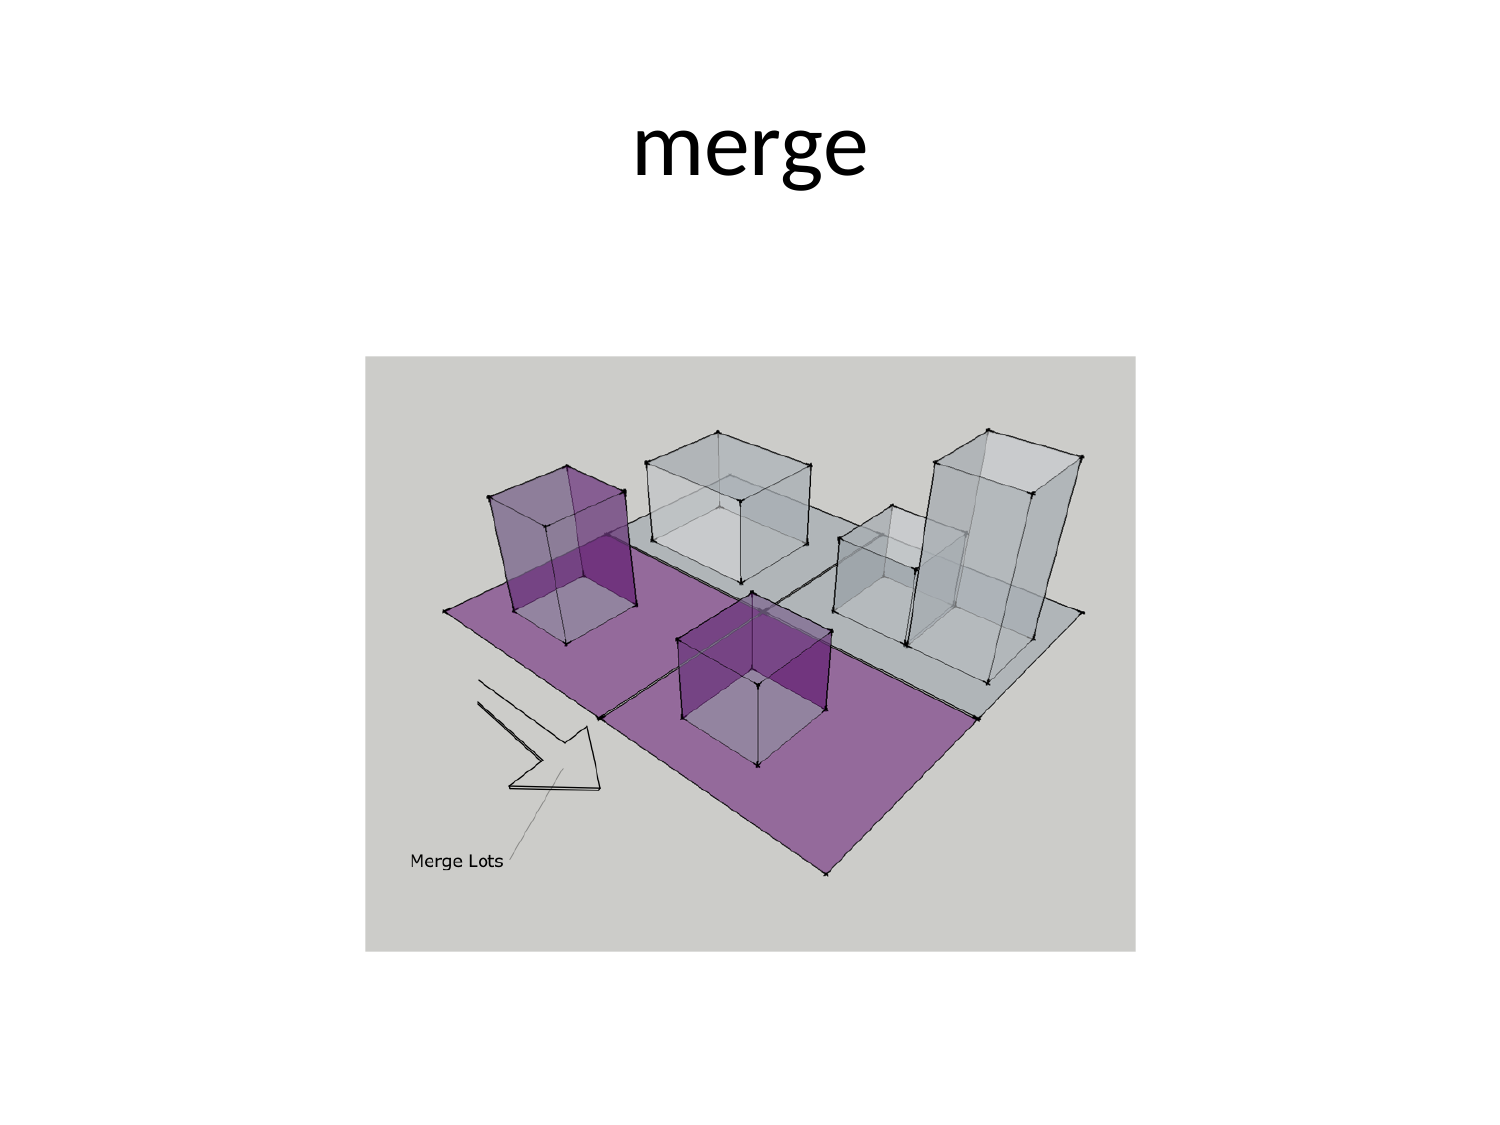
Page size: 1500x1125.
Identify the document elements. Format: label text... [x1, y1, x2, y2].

title merge [75, 45, 1425, 233]
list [269, 282, 1231, 1026]
